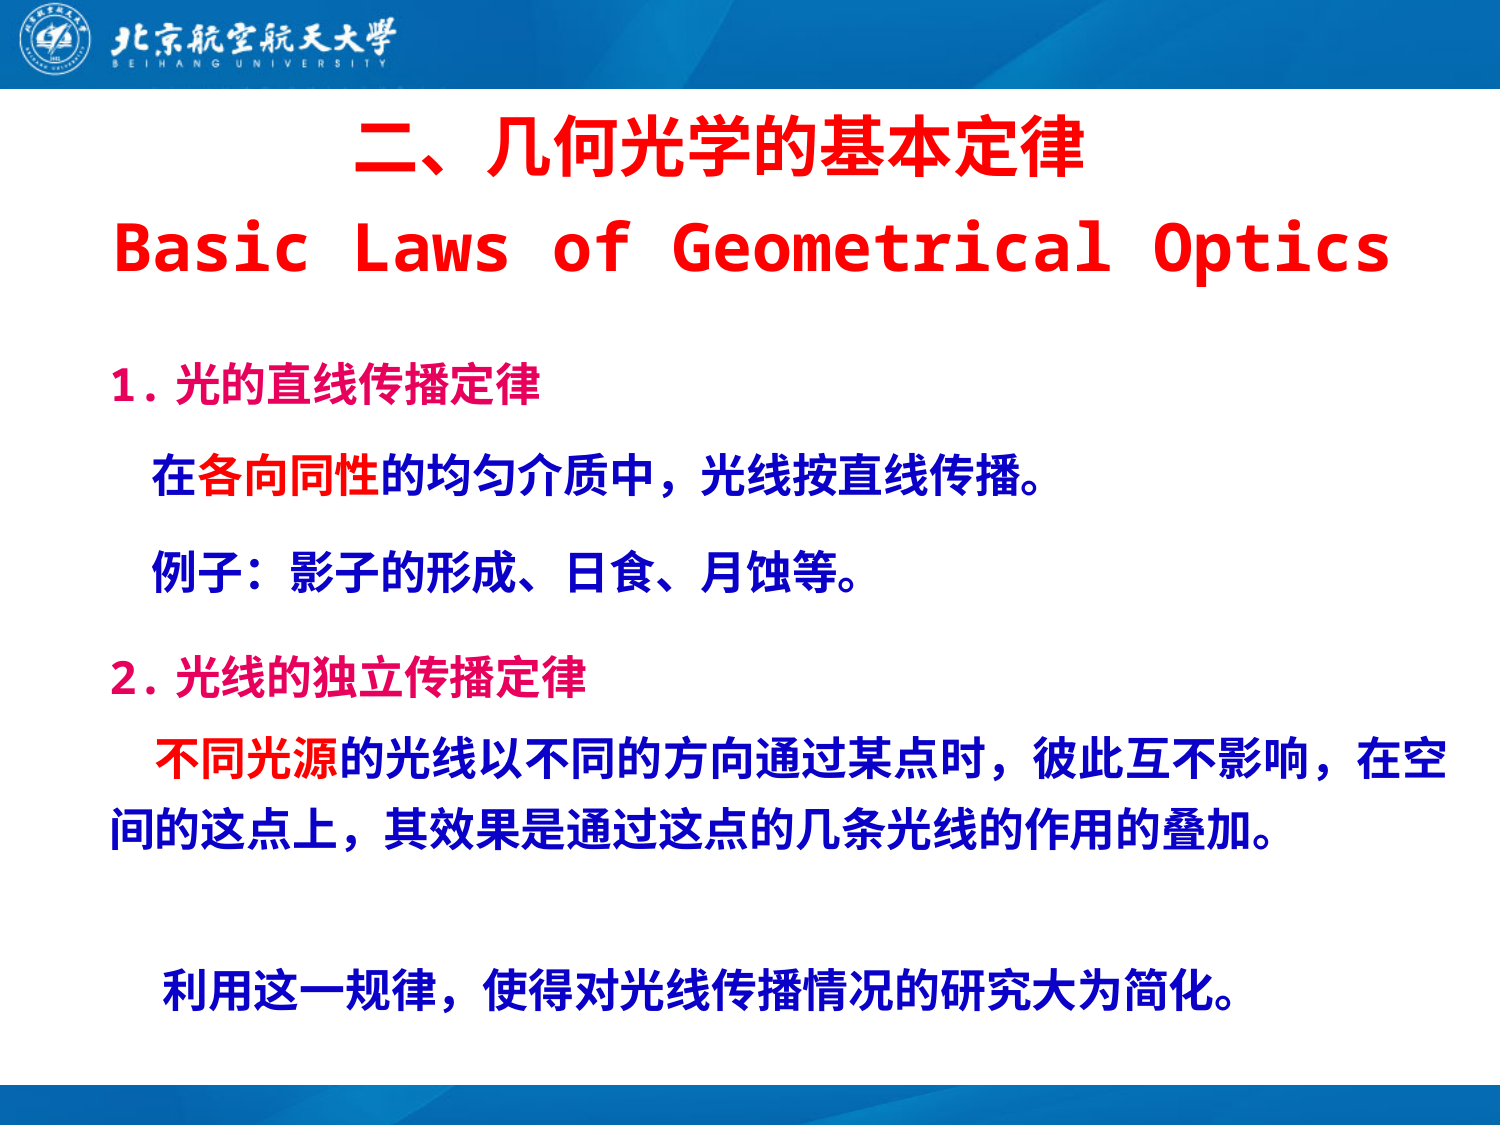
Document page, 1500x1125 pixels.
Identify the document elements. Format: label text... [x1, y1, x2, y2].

list 1.光的直线传播定律 在各向同性的均匀介质中，光线按直线传播。 例子：影子的形成、日食、月蚀等。 2.光线的独立传播定律 不同光源的光线以不同的方向通过某点时，彼此互不影响，在空间的这点上，其效果是通过这点的几条光线的作用的叠加。 利用这一规律，使得对光线传播情况的研究大为简化。 [94, 320, 1465, 915]
picture [0, 1085, 1500, 1125]
picture [0, 0, 1500, 89]
title 二、几何光学的基本定律 Basic Laws of Geometrical Optics [35, 166, 1471, 283]
